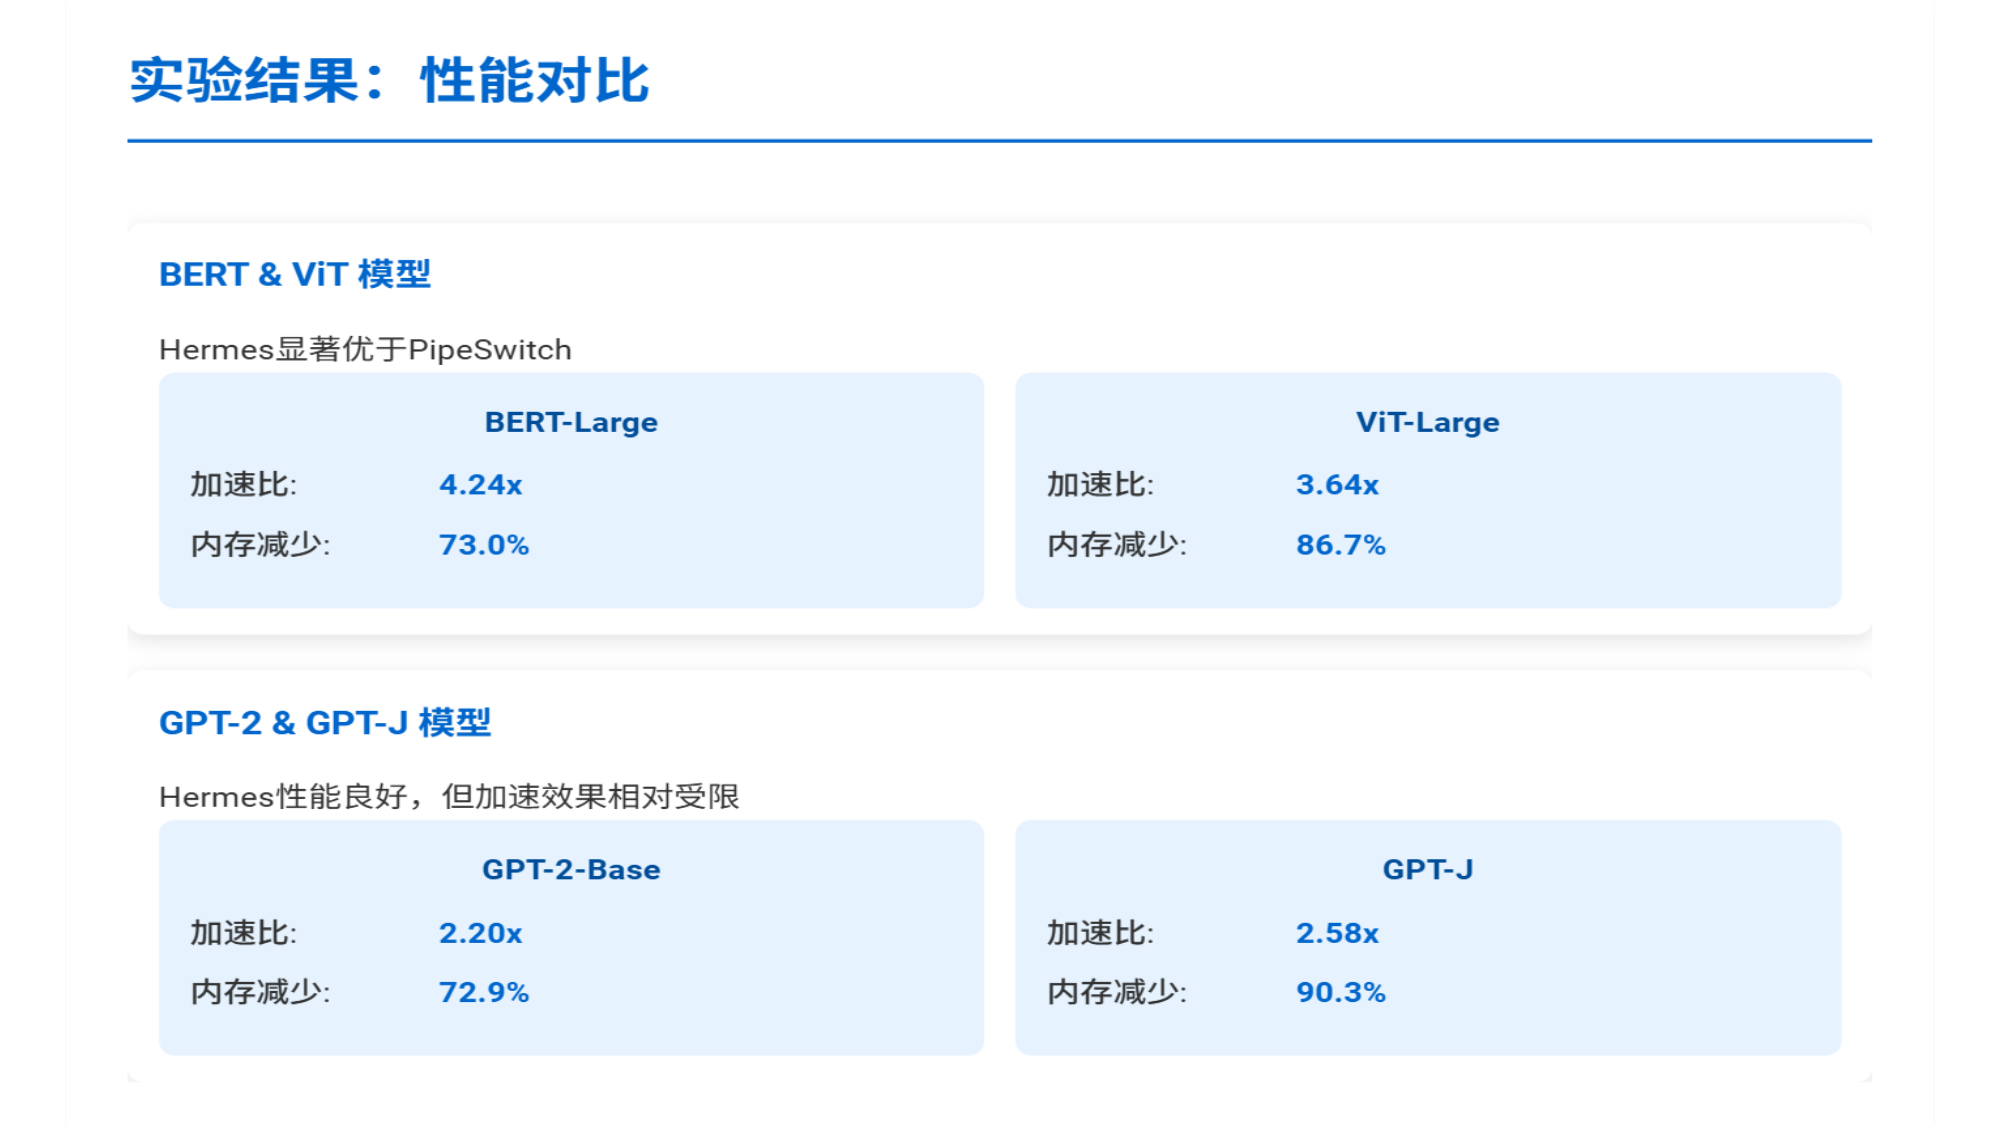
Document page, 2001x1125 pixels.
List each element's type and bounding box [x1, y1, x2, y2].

list [65, 0, 1935, 1125]
